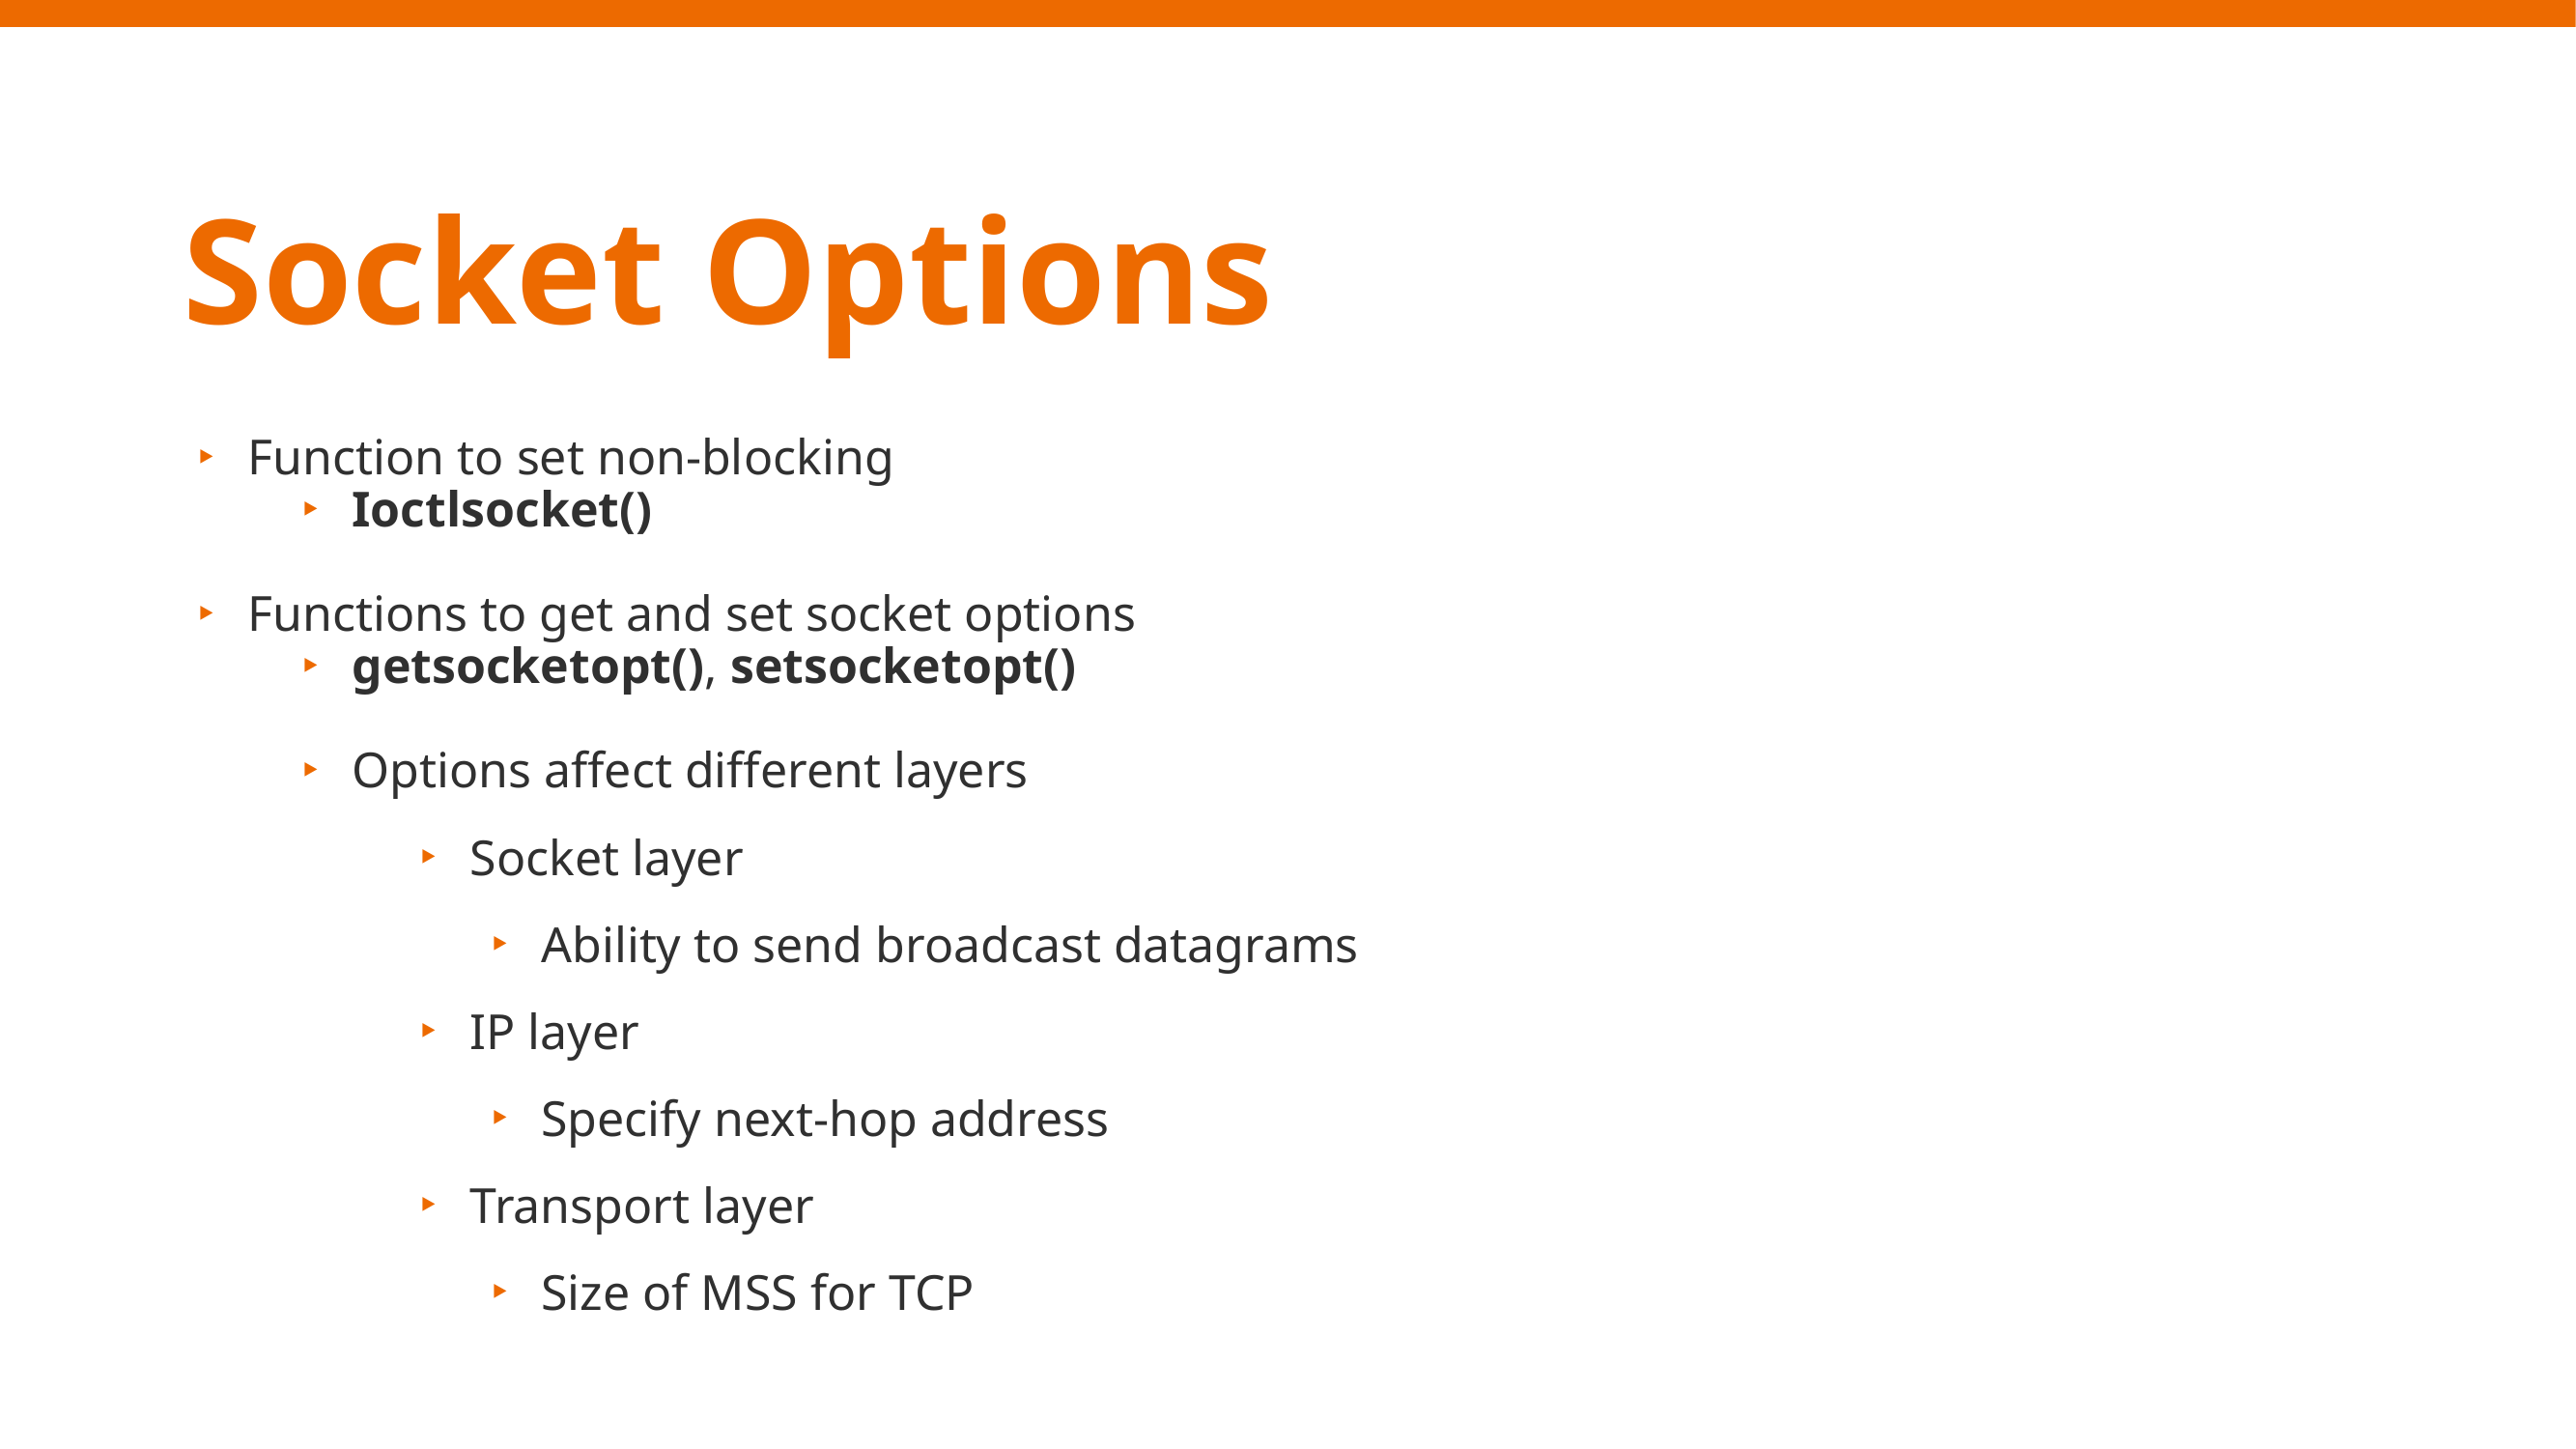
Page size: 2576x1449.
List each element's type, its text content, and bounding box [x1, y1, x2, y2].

text_box Function to set non-blocking Ioctlsocket() Functions to get and set socket options getsocketopt(), setsocketopt() Options affect different layers Socket layer Ability to send broadcast datagrams IP layer Specify next-hop address Transport layer Size of MSS for TCP [190, 426, 2384, 1327]
text_box Socket Options [183, 132, 2391, 403]
